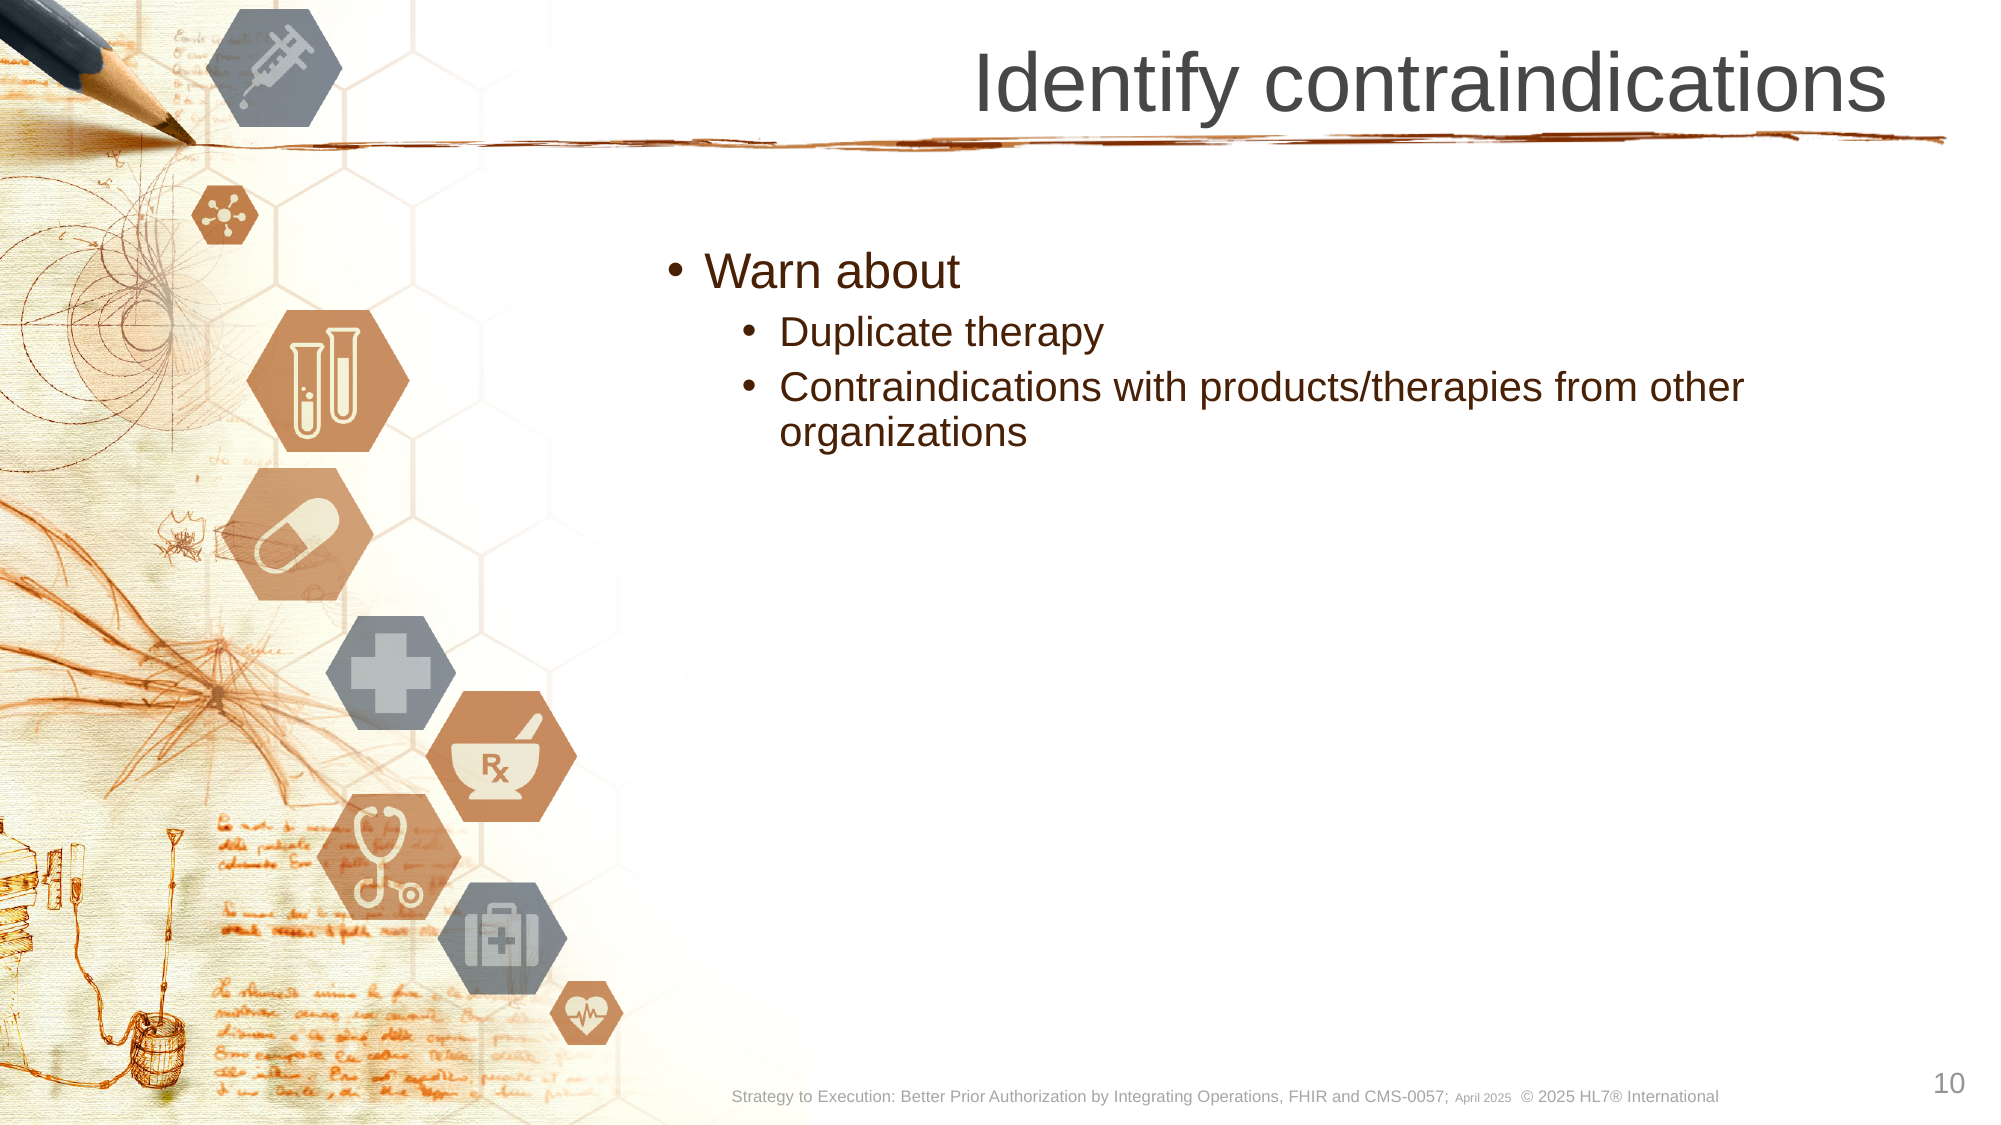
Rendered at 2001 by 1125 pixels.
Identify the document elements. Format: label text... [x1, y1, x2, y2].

picture [0, 0, 1949, 1125]
list Warn about Duplicate therapy Contraindications with products/therapies from other organizations [652, 238, 1940, 1056]
title Identify contraindications [648, 32, 1904, 160]
slide_number 10 [1870, 1064, 1966, 1125]
